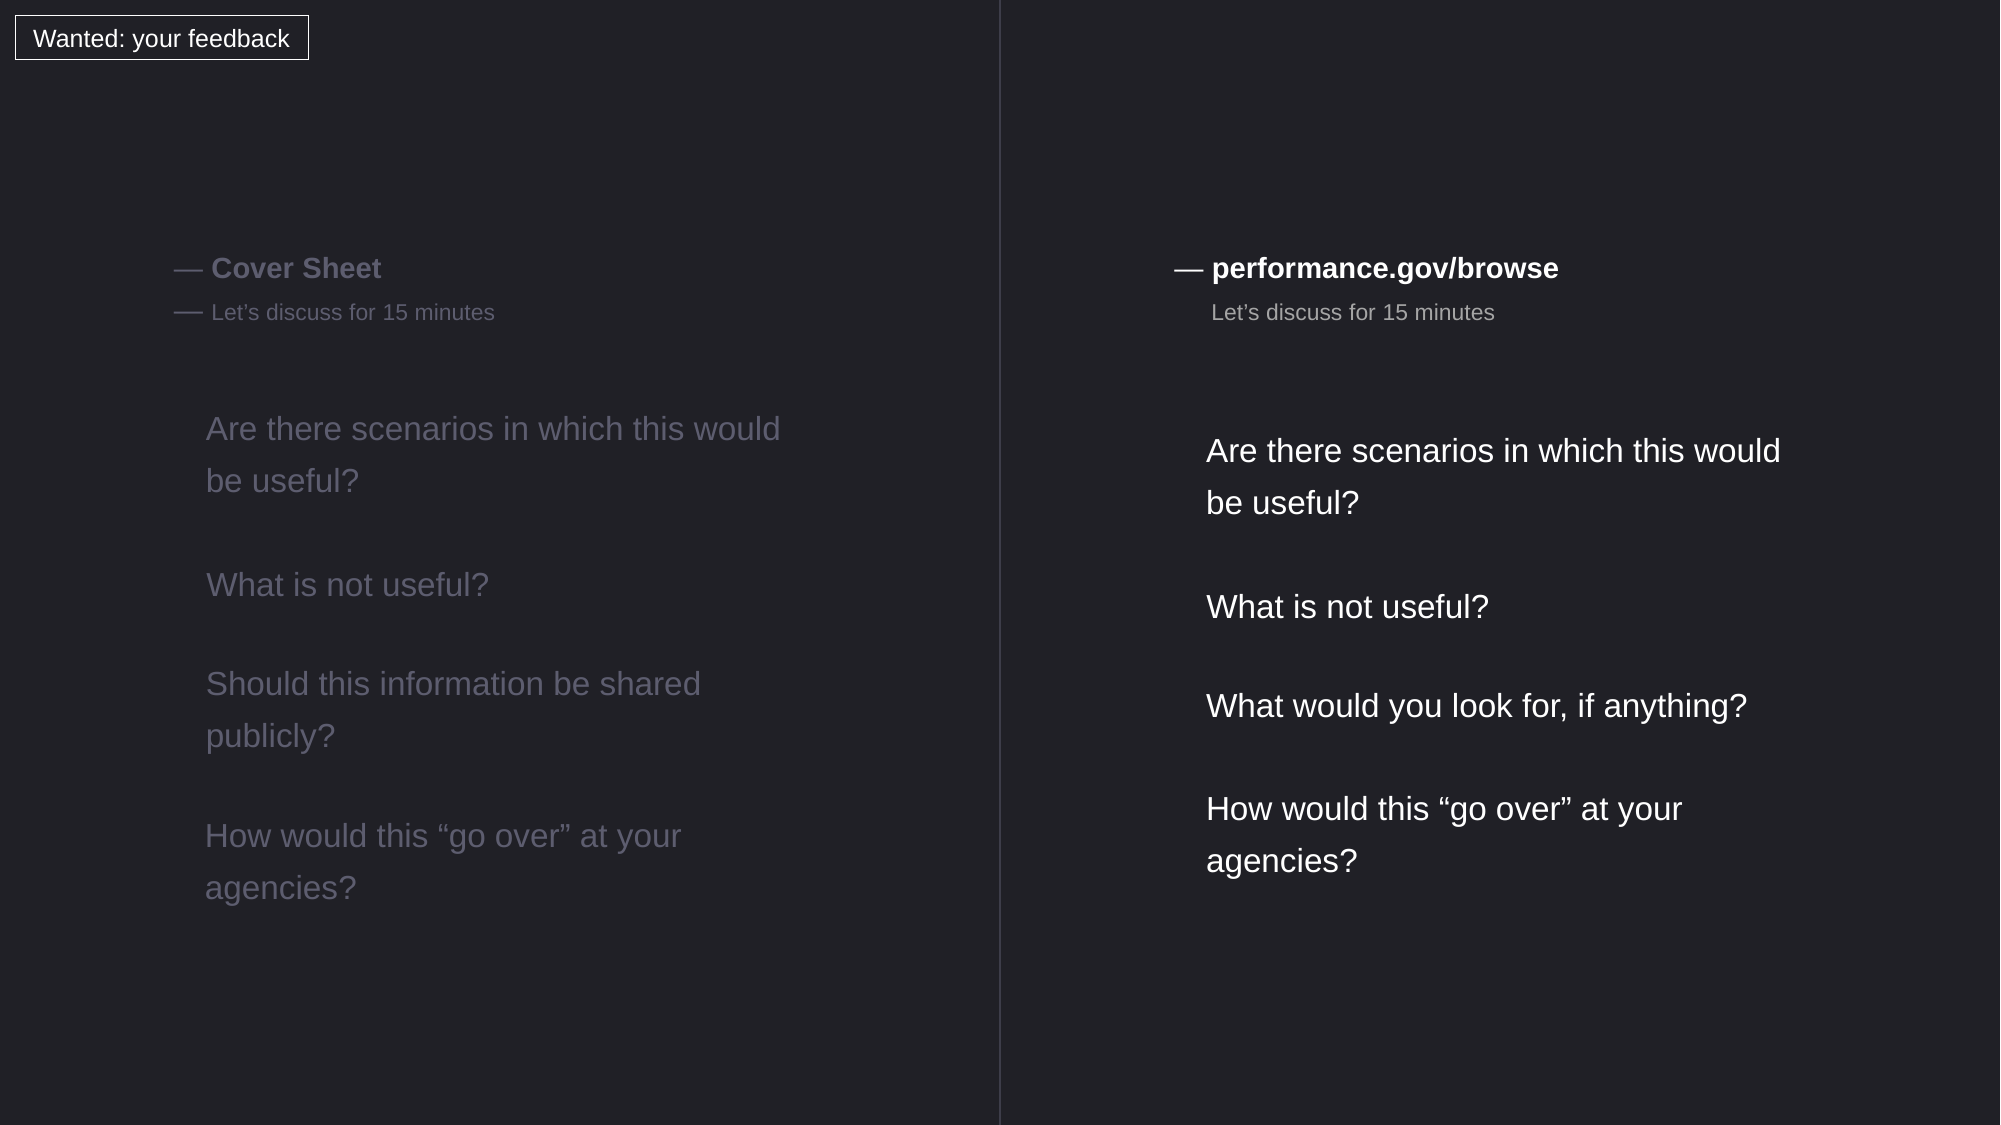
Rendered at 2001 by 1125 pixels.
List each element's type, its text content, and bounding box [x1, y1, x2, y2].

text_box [158, 234, 843, 910]
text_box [1158, 234, 1843, 883]
text_box Wanted: your feedback [15, 15, 309, 60]
